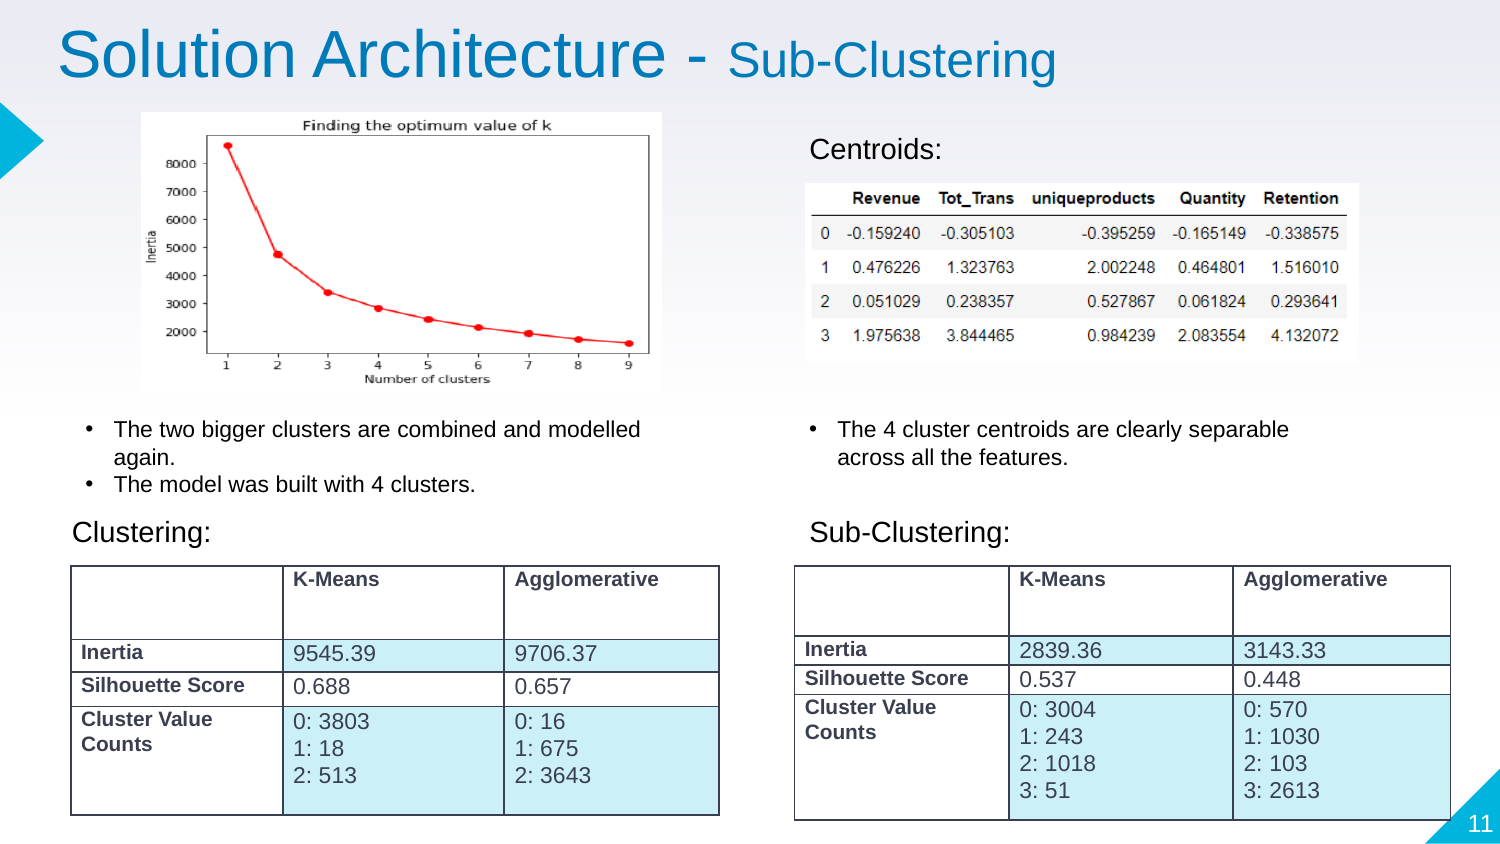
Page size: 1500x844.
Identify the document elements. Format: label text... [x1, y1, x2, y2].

table_cell Silhouette Score [795, 666, 1008, 694]
table_header Agglomerative [505, 567, 718, 639]
table_cell Cluster Value Counts [72, 707, 282, 814]
text_box Clustering: [57, 506, 370, 556]
text_box Centroids: [794, 122, 1108, 173]
text_box The two bigger clusters are combined and modelled again. The model was built with 4 clusters. [70, 407, 699, 505]
table_cell 0: 570 1: 1030 2: 103 3: 2613 [1234, 695, 1450, 819]
table_cell 0.448 [1234, 666, 1450, 694]
table_cell 0: 16 1: 675 2: 3643 [505, 707, 718, 814]
table_cell 0.657 [505, 673, 718, 706]
table_cell 2839.36 [1010, 637, 1232, 664]
table_cell Inertia [72, 640, 282, 671]
text_box Sub-Clustering: [794, 506, 1108, 556]
picture [140, 112, 662, 393]
table_cell 9706.37 [505, 640, 718, 671]
table_cell 0: 3004 1: 243 2: 1018 3: 51 [1010, 695, 1232, 819]
table_header K-Means [284, 567, 503, 639]
text_box The 4 cluster centroids are clearly separable across all the features. [794, 407, 1335, 478]
table_cell Cluster Value Counts [795, 695, 1008, 819]
table_header [72, 567, 282, 639]
table_cell 0.537 [1010, 666, 1232, 694]
table_cell Inertia [795, 637, 1008, 664]
table_cell Silhouette Score [72, 673, 282, 706]
table_cell 0: 3803 1: 18 2: 513 [284, 707, 503, 814]
picture [804, 182, 1360, 361]
table_header K-Means [1010, 567, 1232, 635]
slide_number 11 [1418, 760, 1494, 838]
table_header [795, 567, 1008, 635]
table_header Agglomerative [1234, 567, 1450, 635]
table_cell 0.688 [284, 673, 503, 706]
table_cell 3143.33 [1234, 637, 1450, 664]
table_cell 9545.39 [284, 640, 503, 671]
title Solution Architecture - Sub-Clustering [57, 26, 1325, 98]
